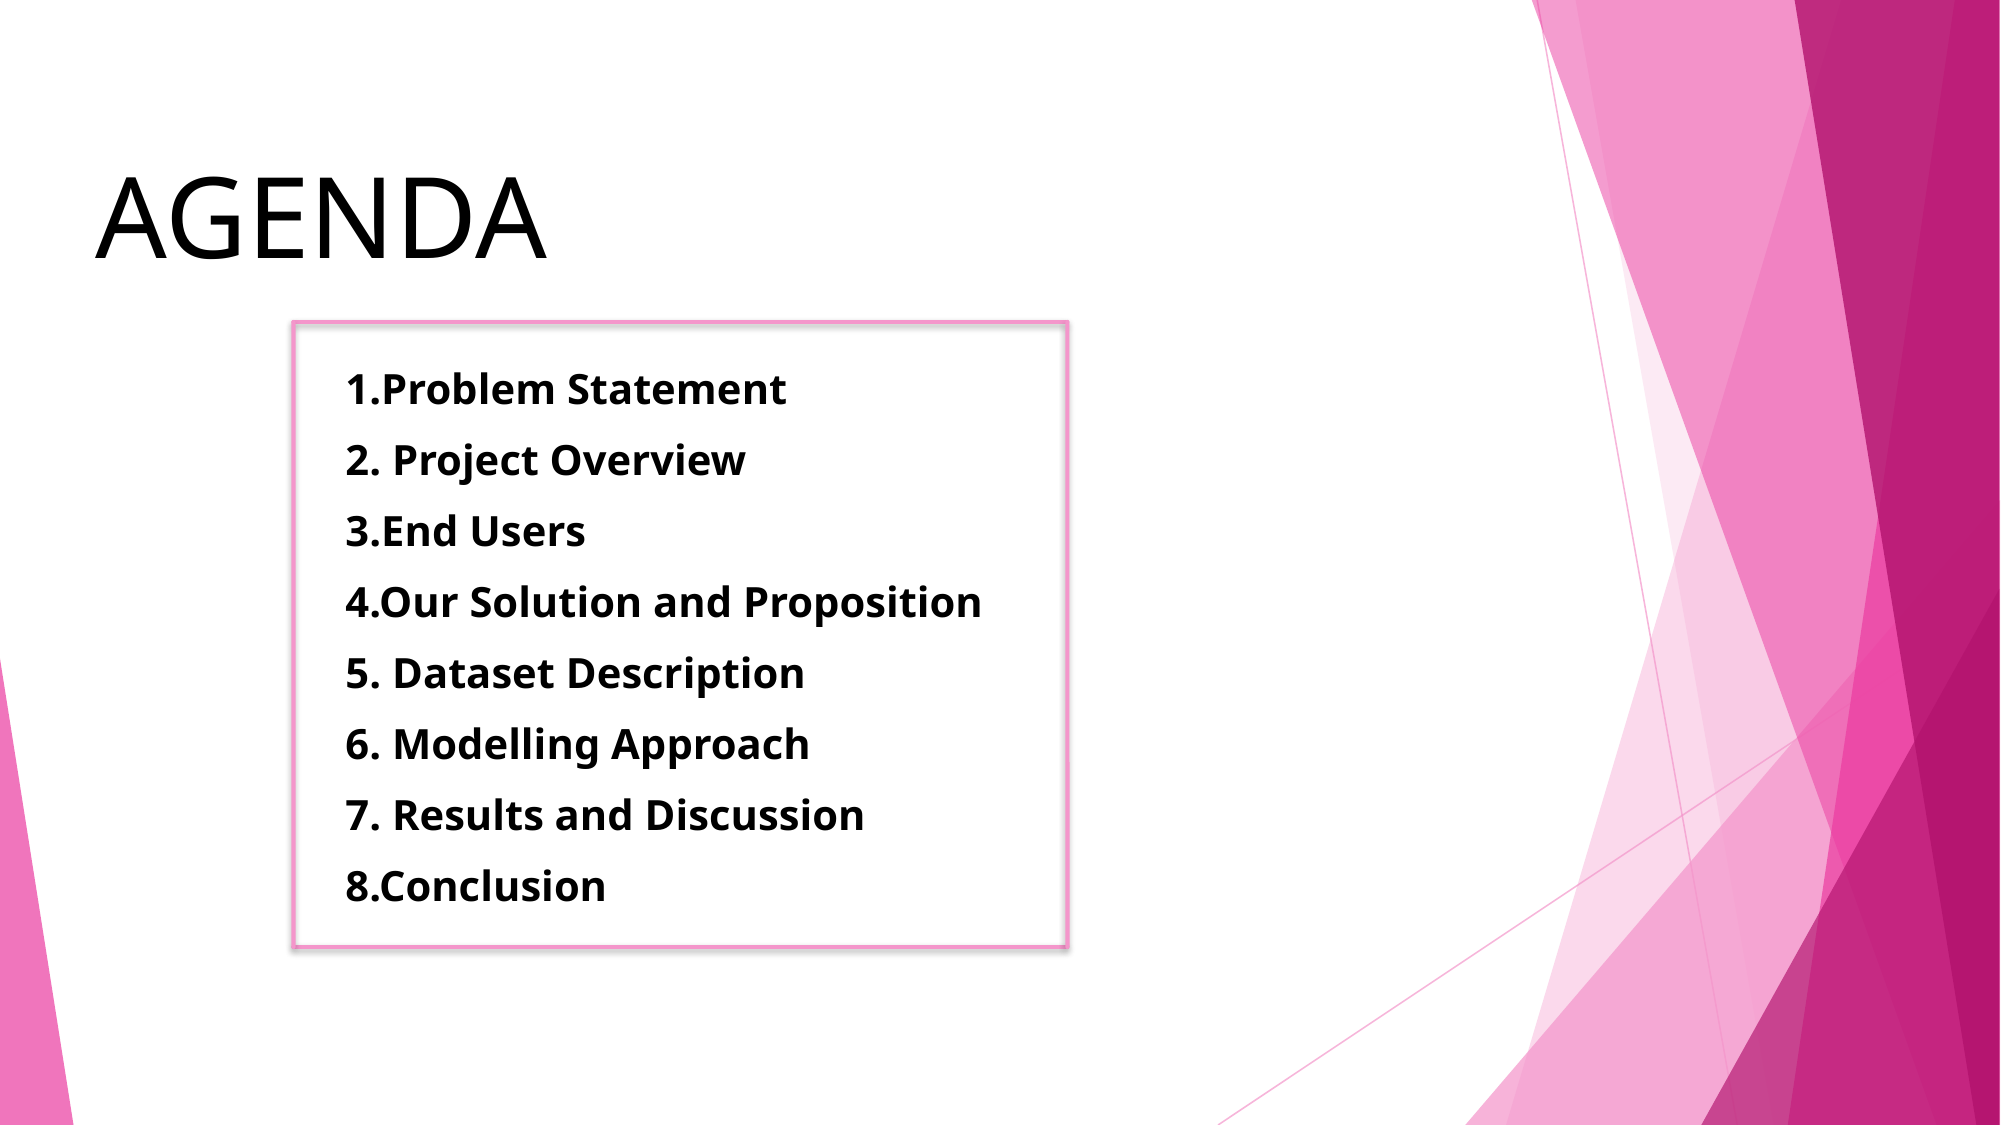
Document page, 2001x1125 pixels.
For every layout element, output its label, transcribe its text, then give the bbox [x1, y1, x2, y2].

list 1.Problem Statement 2. Project Overview 3.End Users 4.Our Solution and Proposition 5. Dataset Description 6. Modelling Approach 7. Results and Discussion 8.Conclusion [329, 355, 1242, 966]
title AGENDA [80, 129, 1492, 289]
